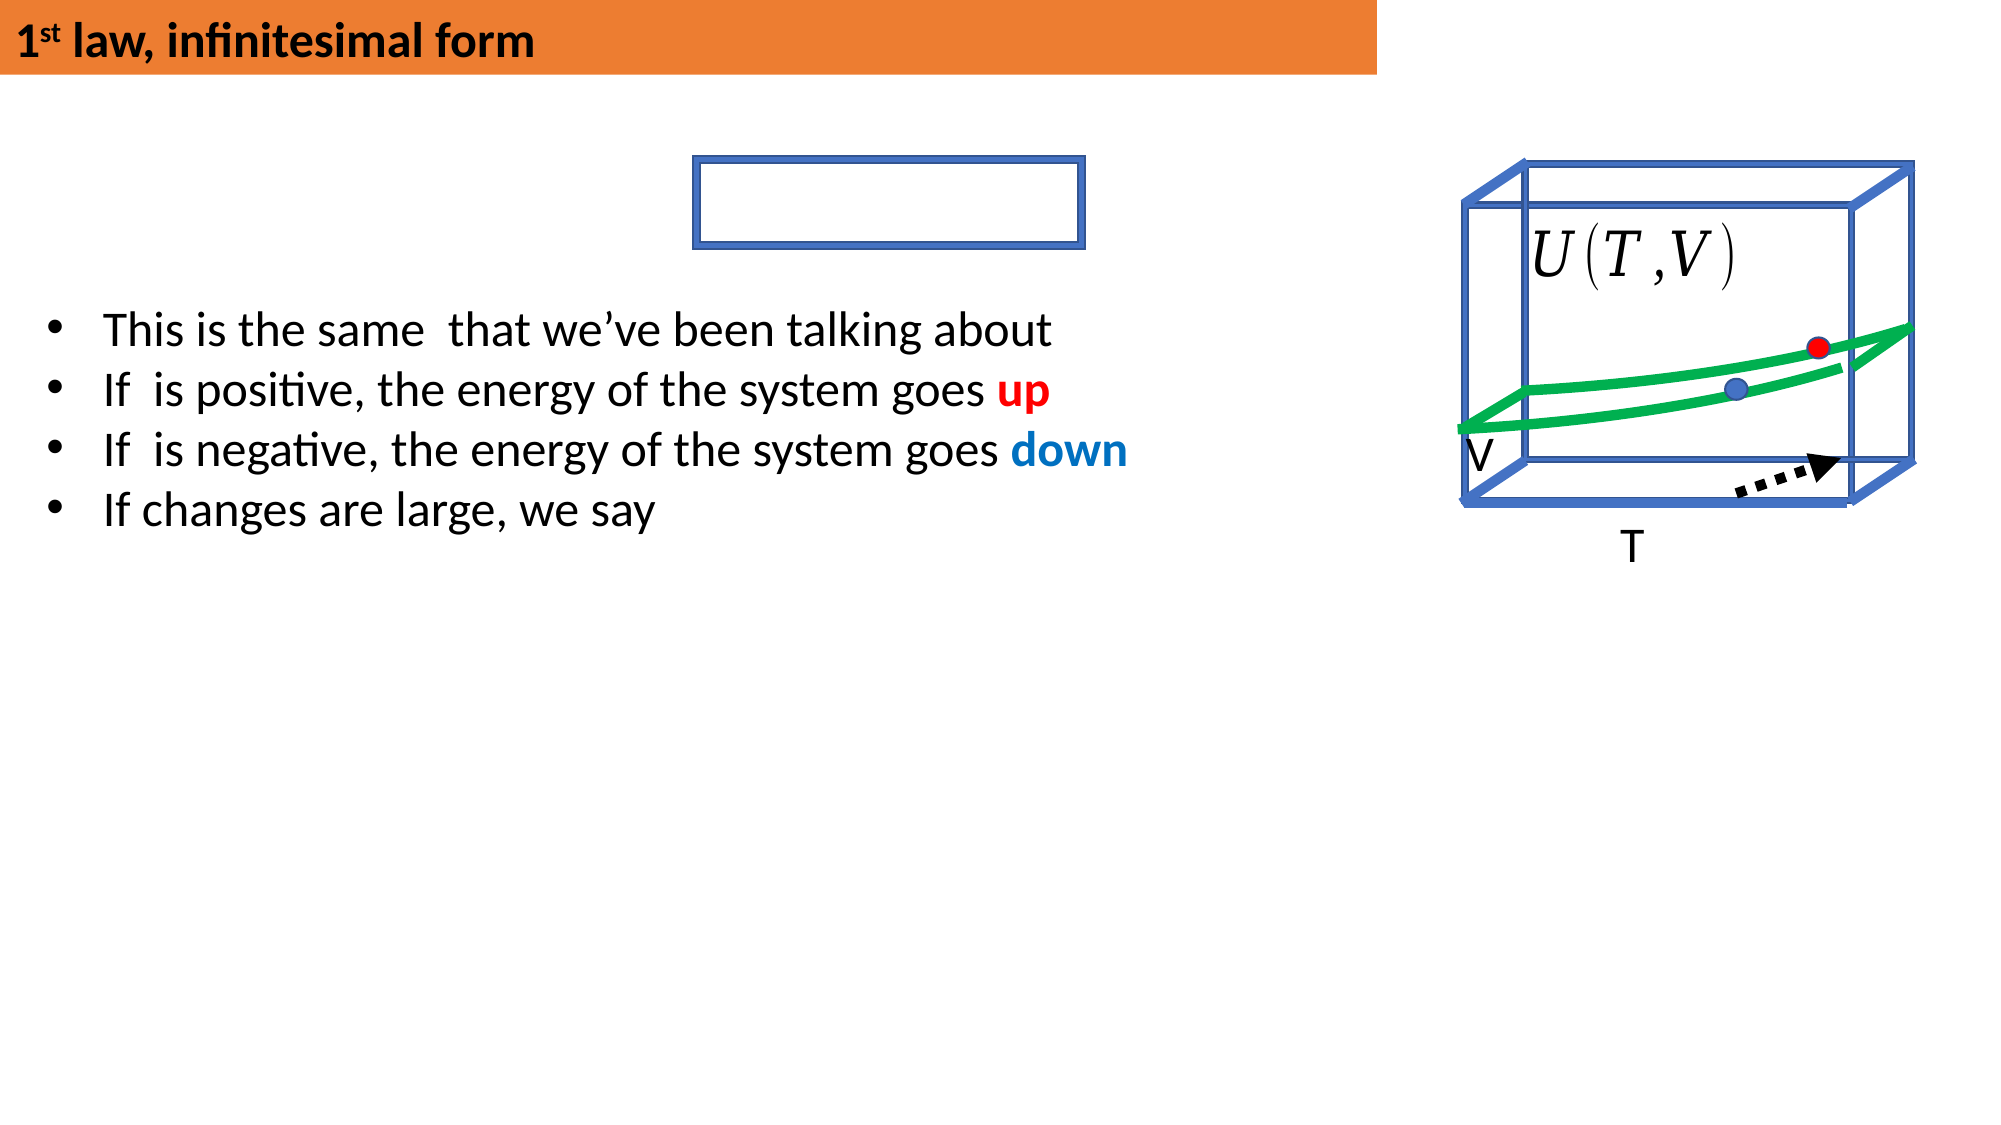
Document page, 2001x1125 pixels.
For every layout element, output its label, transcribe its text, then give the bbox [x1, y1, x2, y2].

text_box 1st law, infinitesimal form [0, 0, 620, 75]
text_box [620, 0, 2000, 545]
